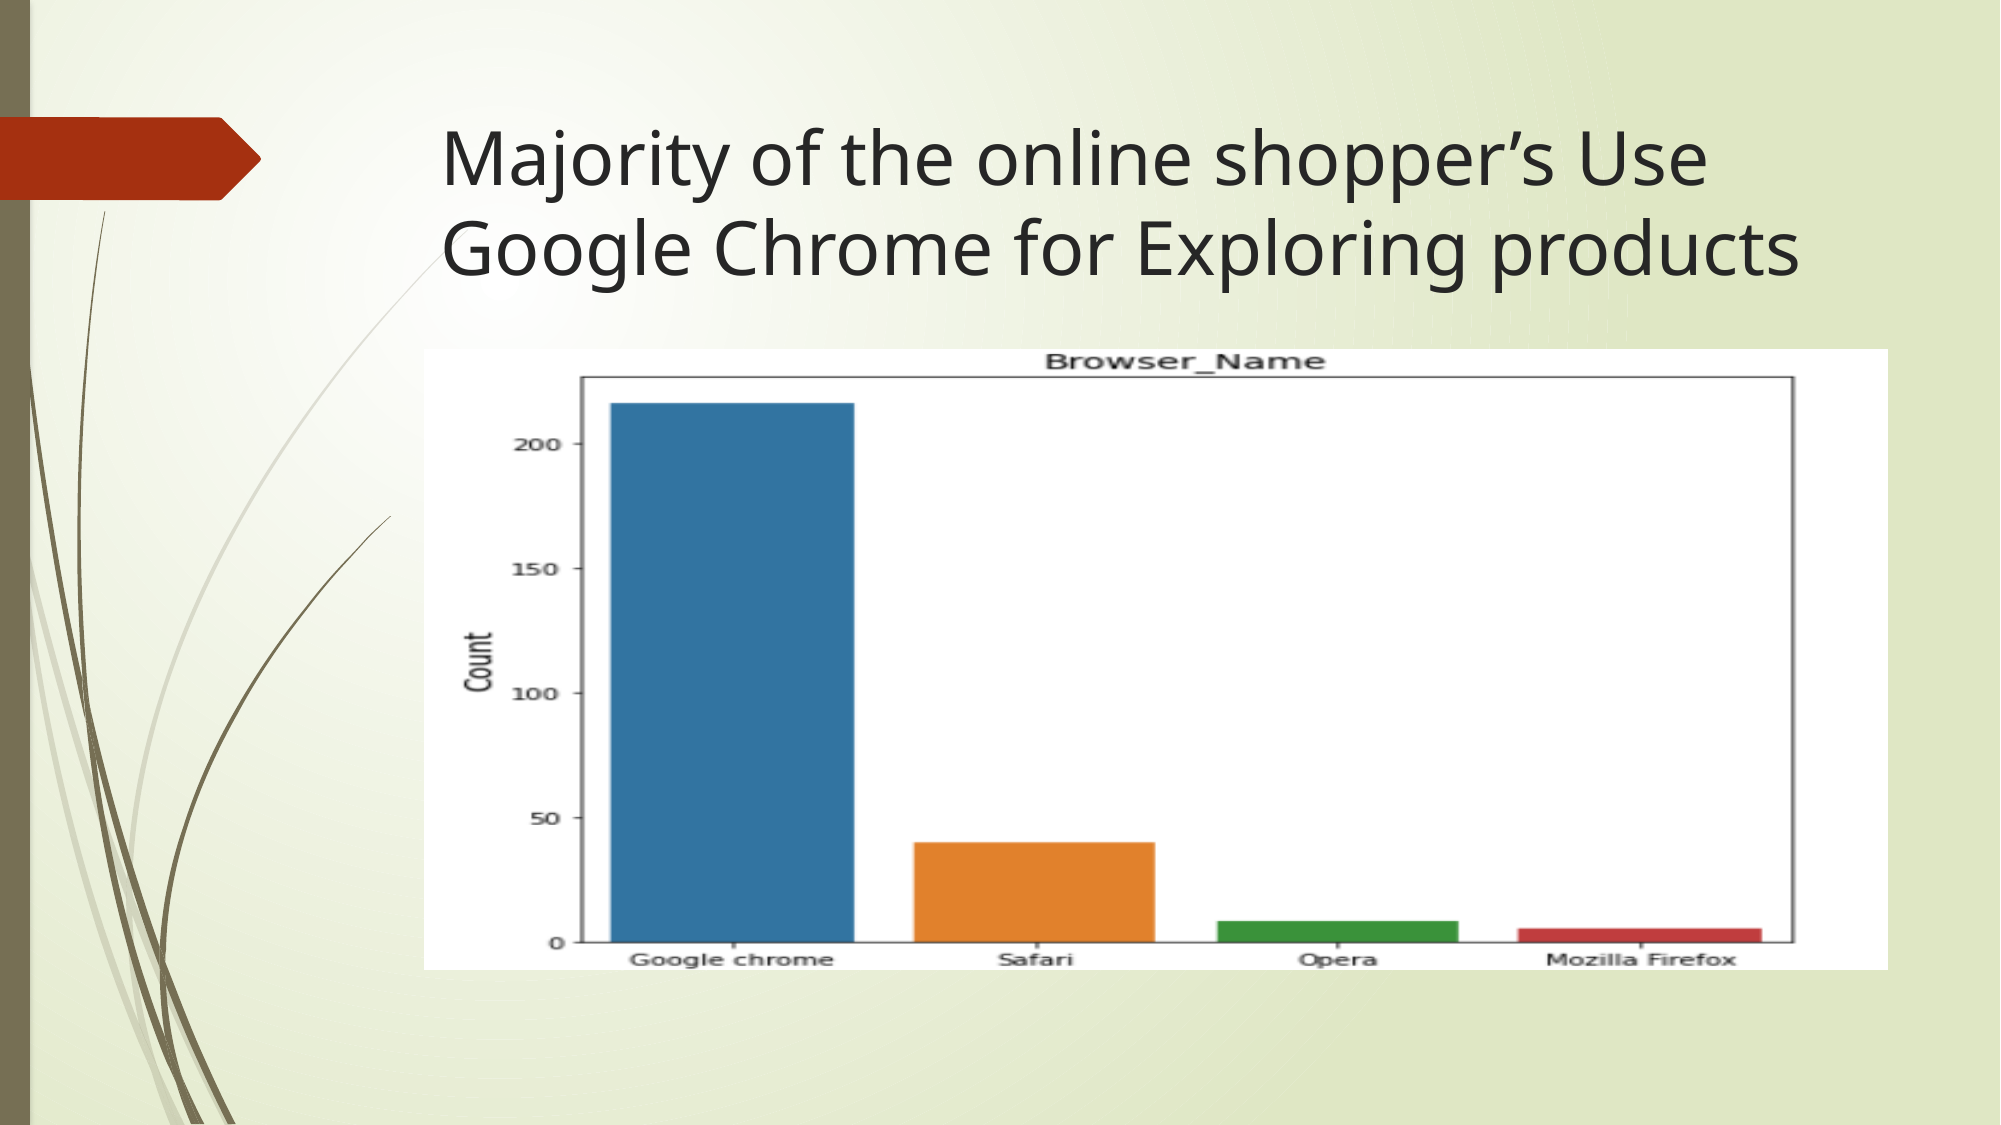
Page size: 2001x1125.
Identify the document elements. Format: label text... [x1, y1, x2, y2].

picture [424, 349, 1888, 970]
title Majority of the online shopper’s Use Google Chrome for Exploring products [425, 102, 1888, 313]
